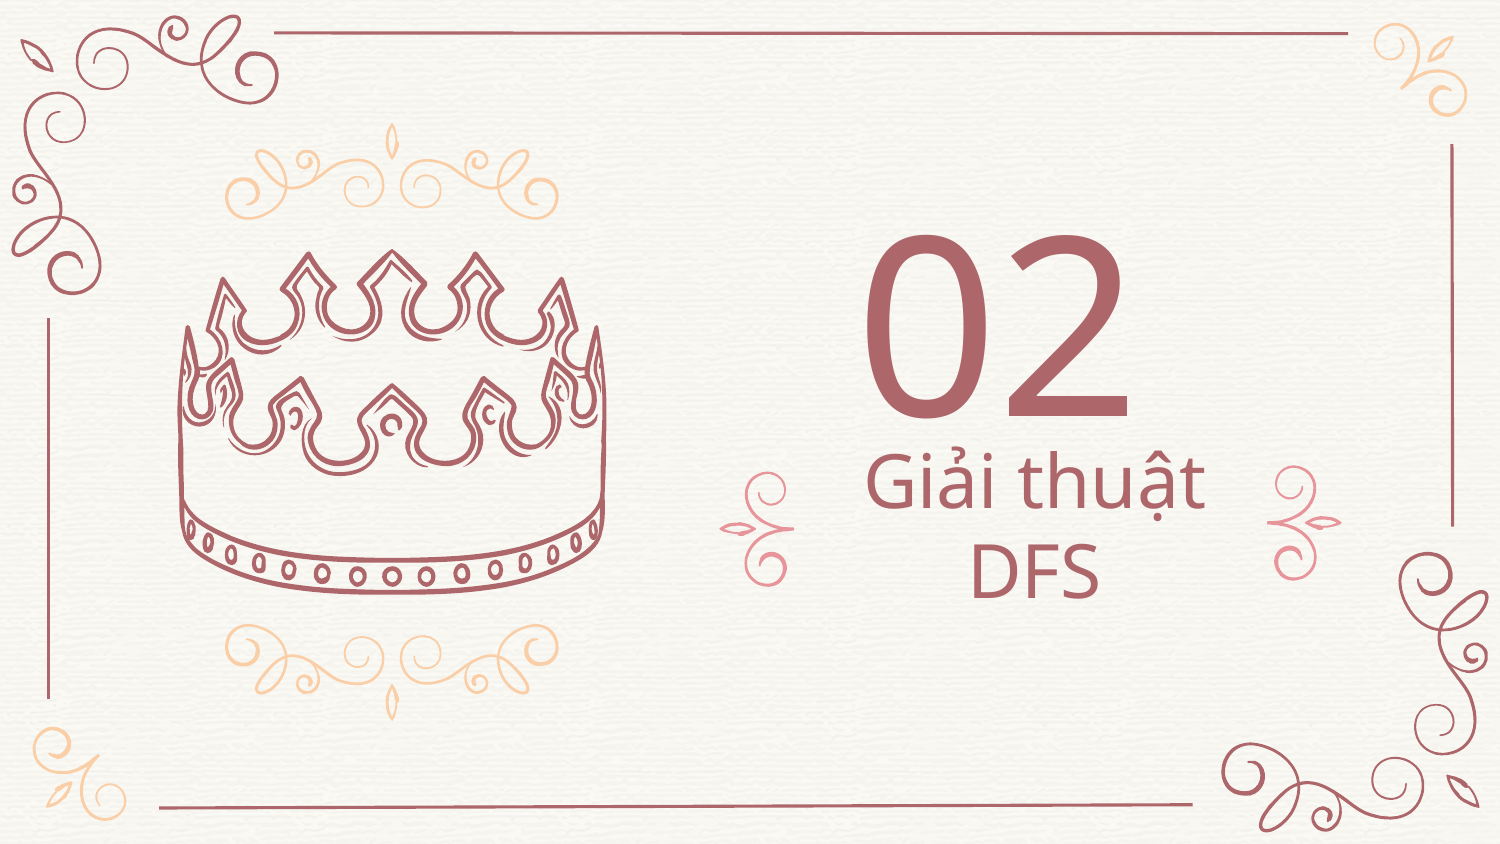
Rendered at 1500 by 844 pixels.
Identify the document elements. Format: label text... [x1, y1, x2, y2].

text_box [225, 624, 559, 721]
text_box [1247, 476, 1341, 570]
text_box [225, 123, 559, 220]
title 02 [776, 177, 1220, 455]
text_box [177, 248, 607, 595]
title Giải thuật DFS [776, 454, 1293, 593]
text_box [720, 482, 814, 576]
